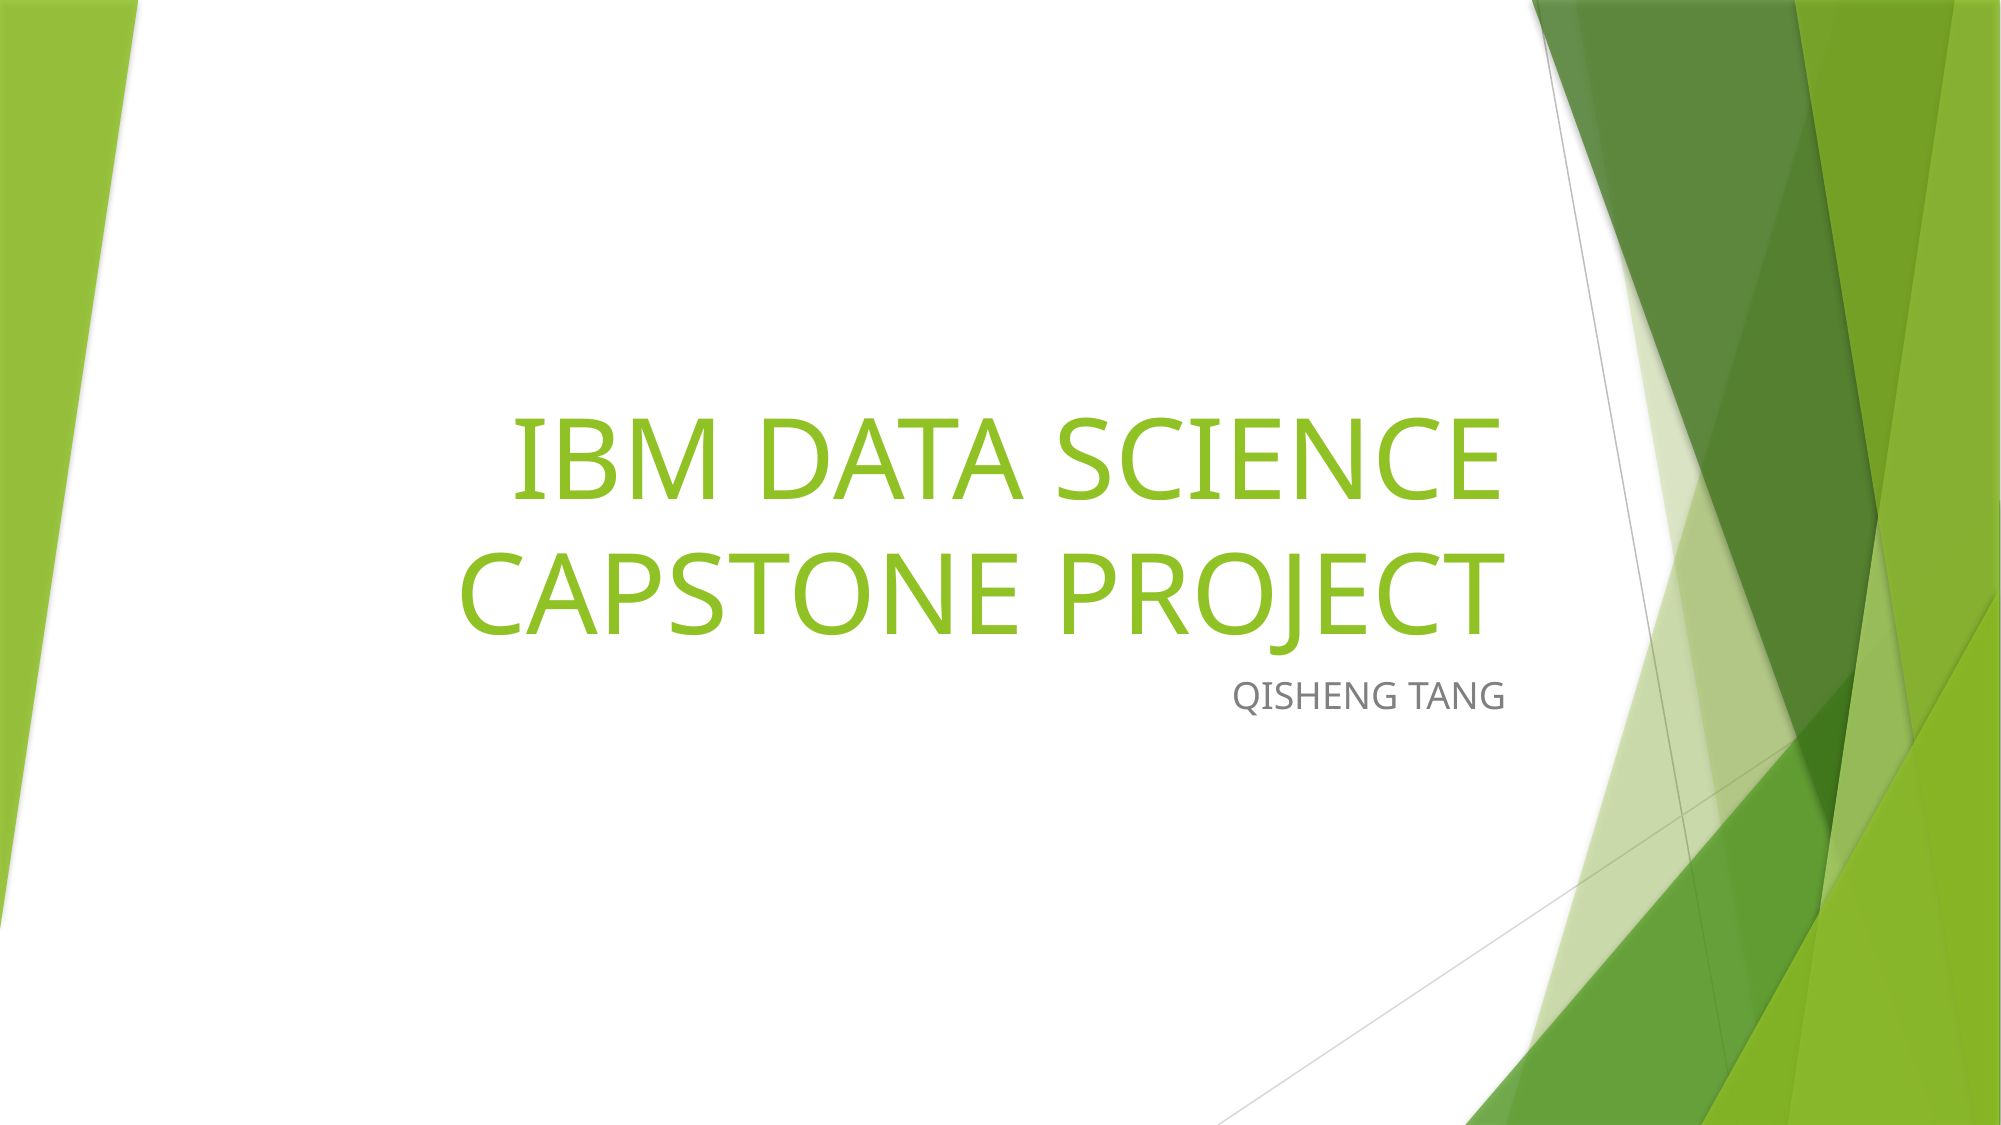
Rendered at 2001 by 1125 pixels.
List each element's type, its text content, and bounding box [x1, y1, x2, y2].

title IBM DATA SCIENCE CAPSTONE PROJECT [247, 394, 1522, 664]
subtitle QISHENG TANG [247, 664, 1522, 845]
